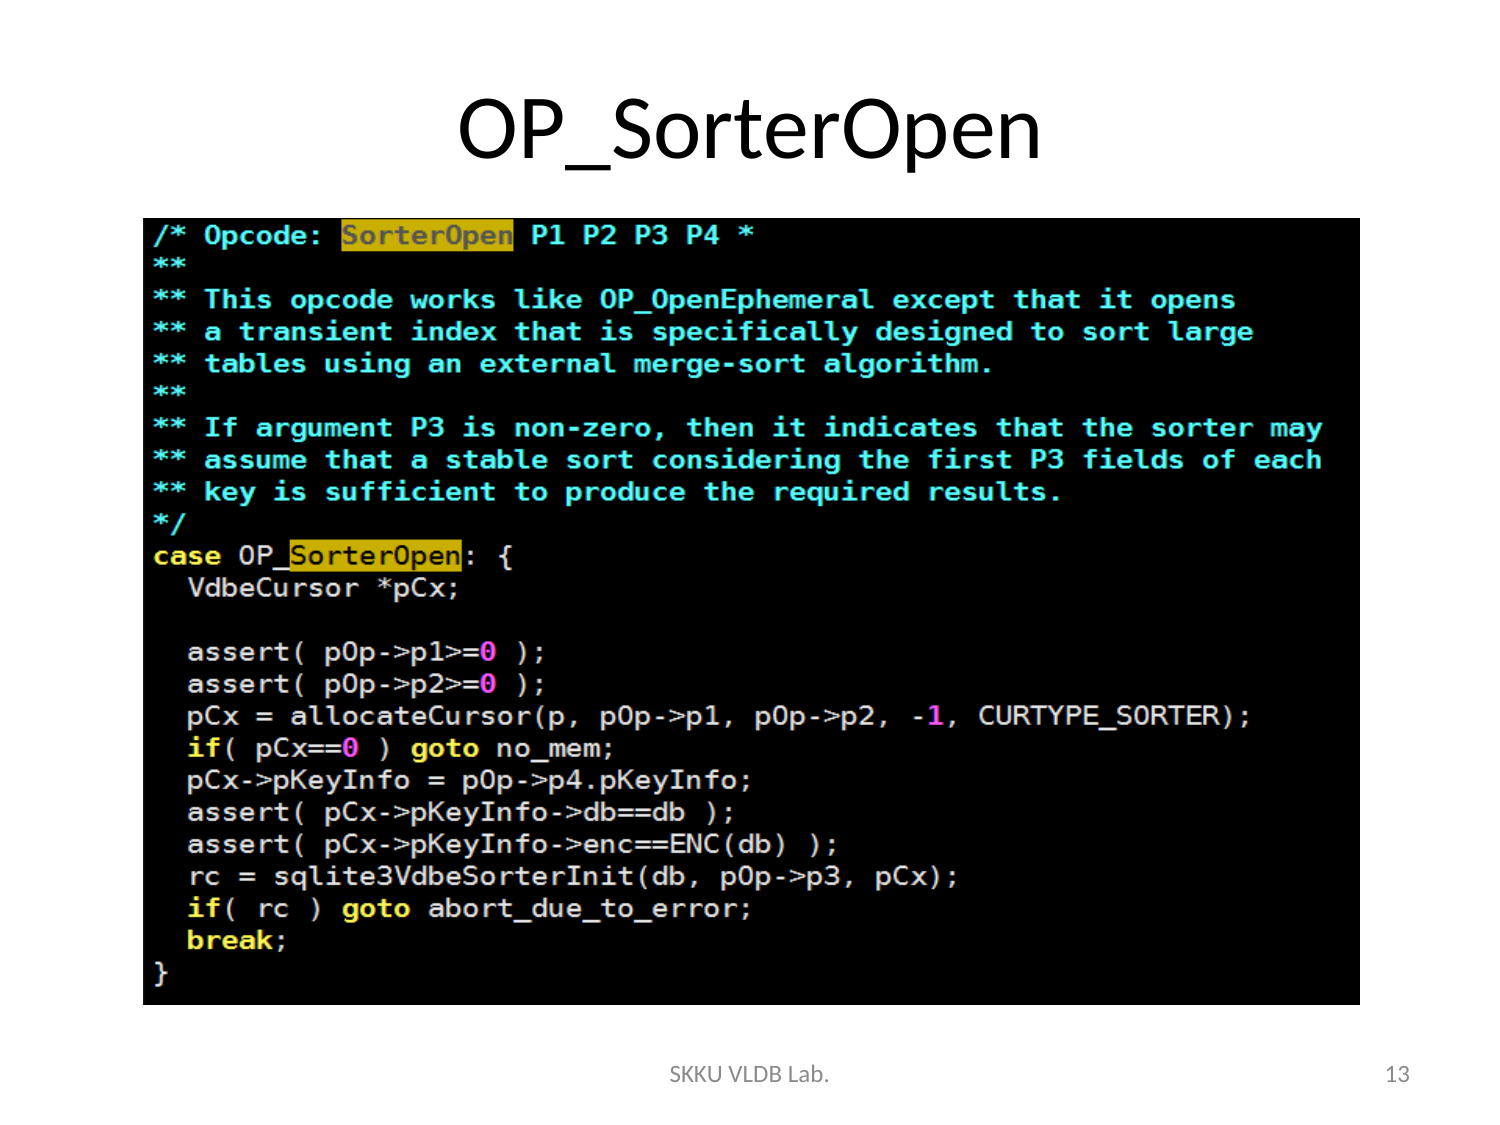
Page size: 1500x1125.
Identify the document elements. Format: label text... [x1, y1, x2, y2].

picture [143, 218, 1360, 1006]
title OP_SorterOpen [101, 45, 1402, 198]
slide_number 13 [1074, 1042, 1425, 1103]
footer SKKU VLDB Lab. [512, 1042, 988, 1103]
